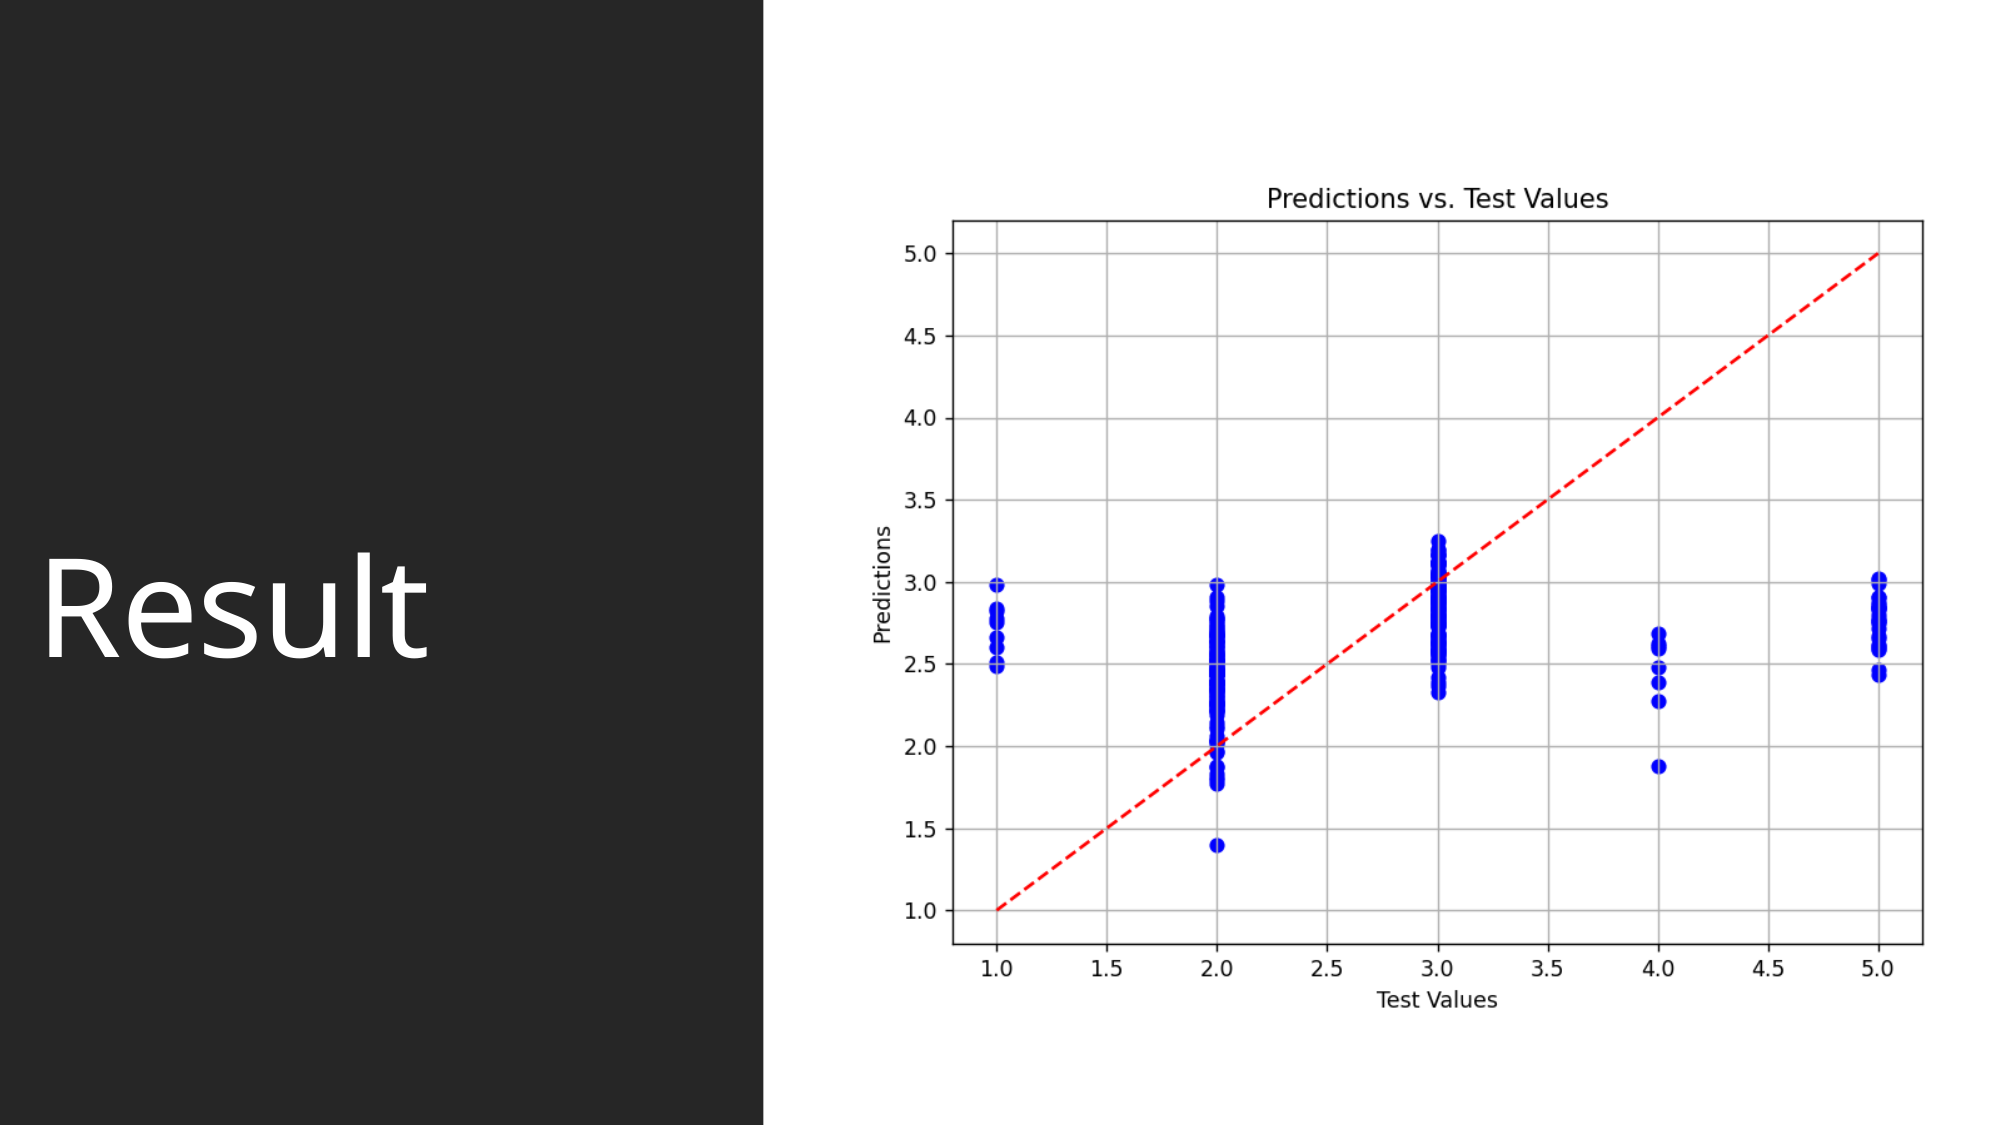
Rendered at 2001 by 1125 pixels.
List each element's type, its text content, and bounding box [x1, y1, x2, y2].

title Result [21, 213, 767, 695]
picture [799, 138, 2000, 1040]
